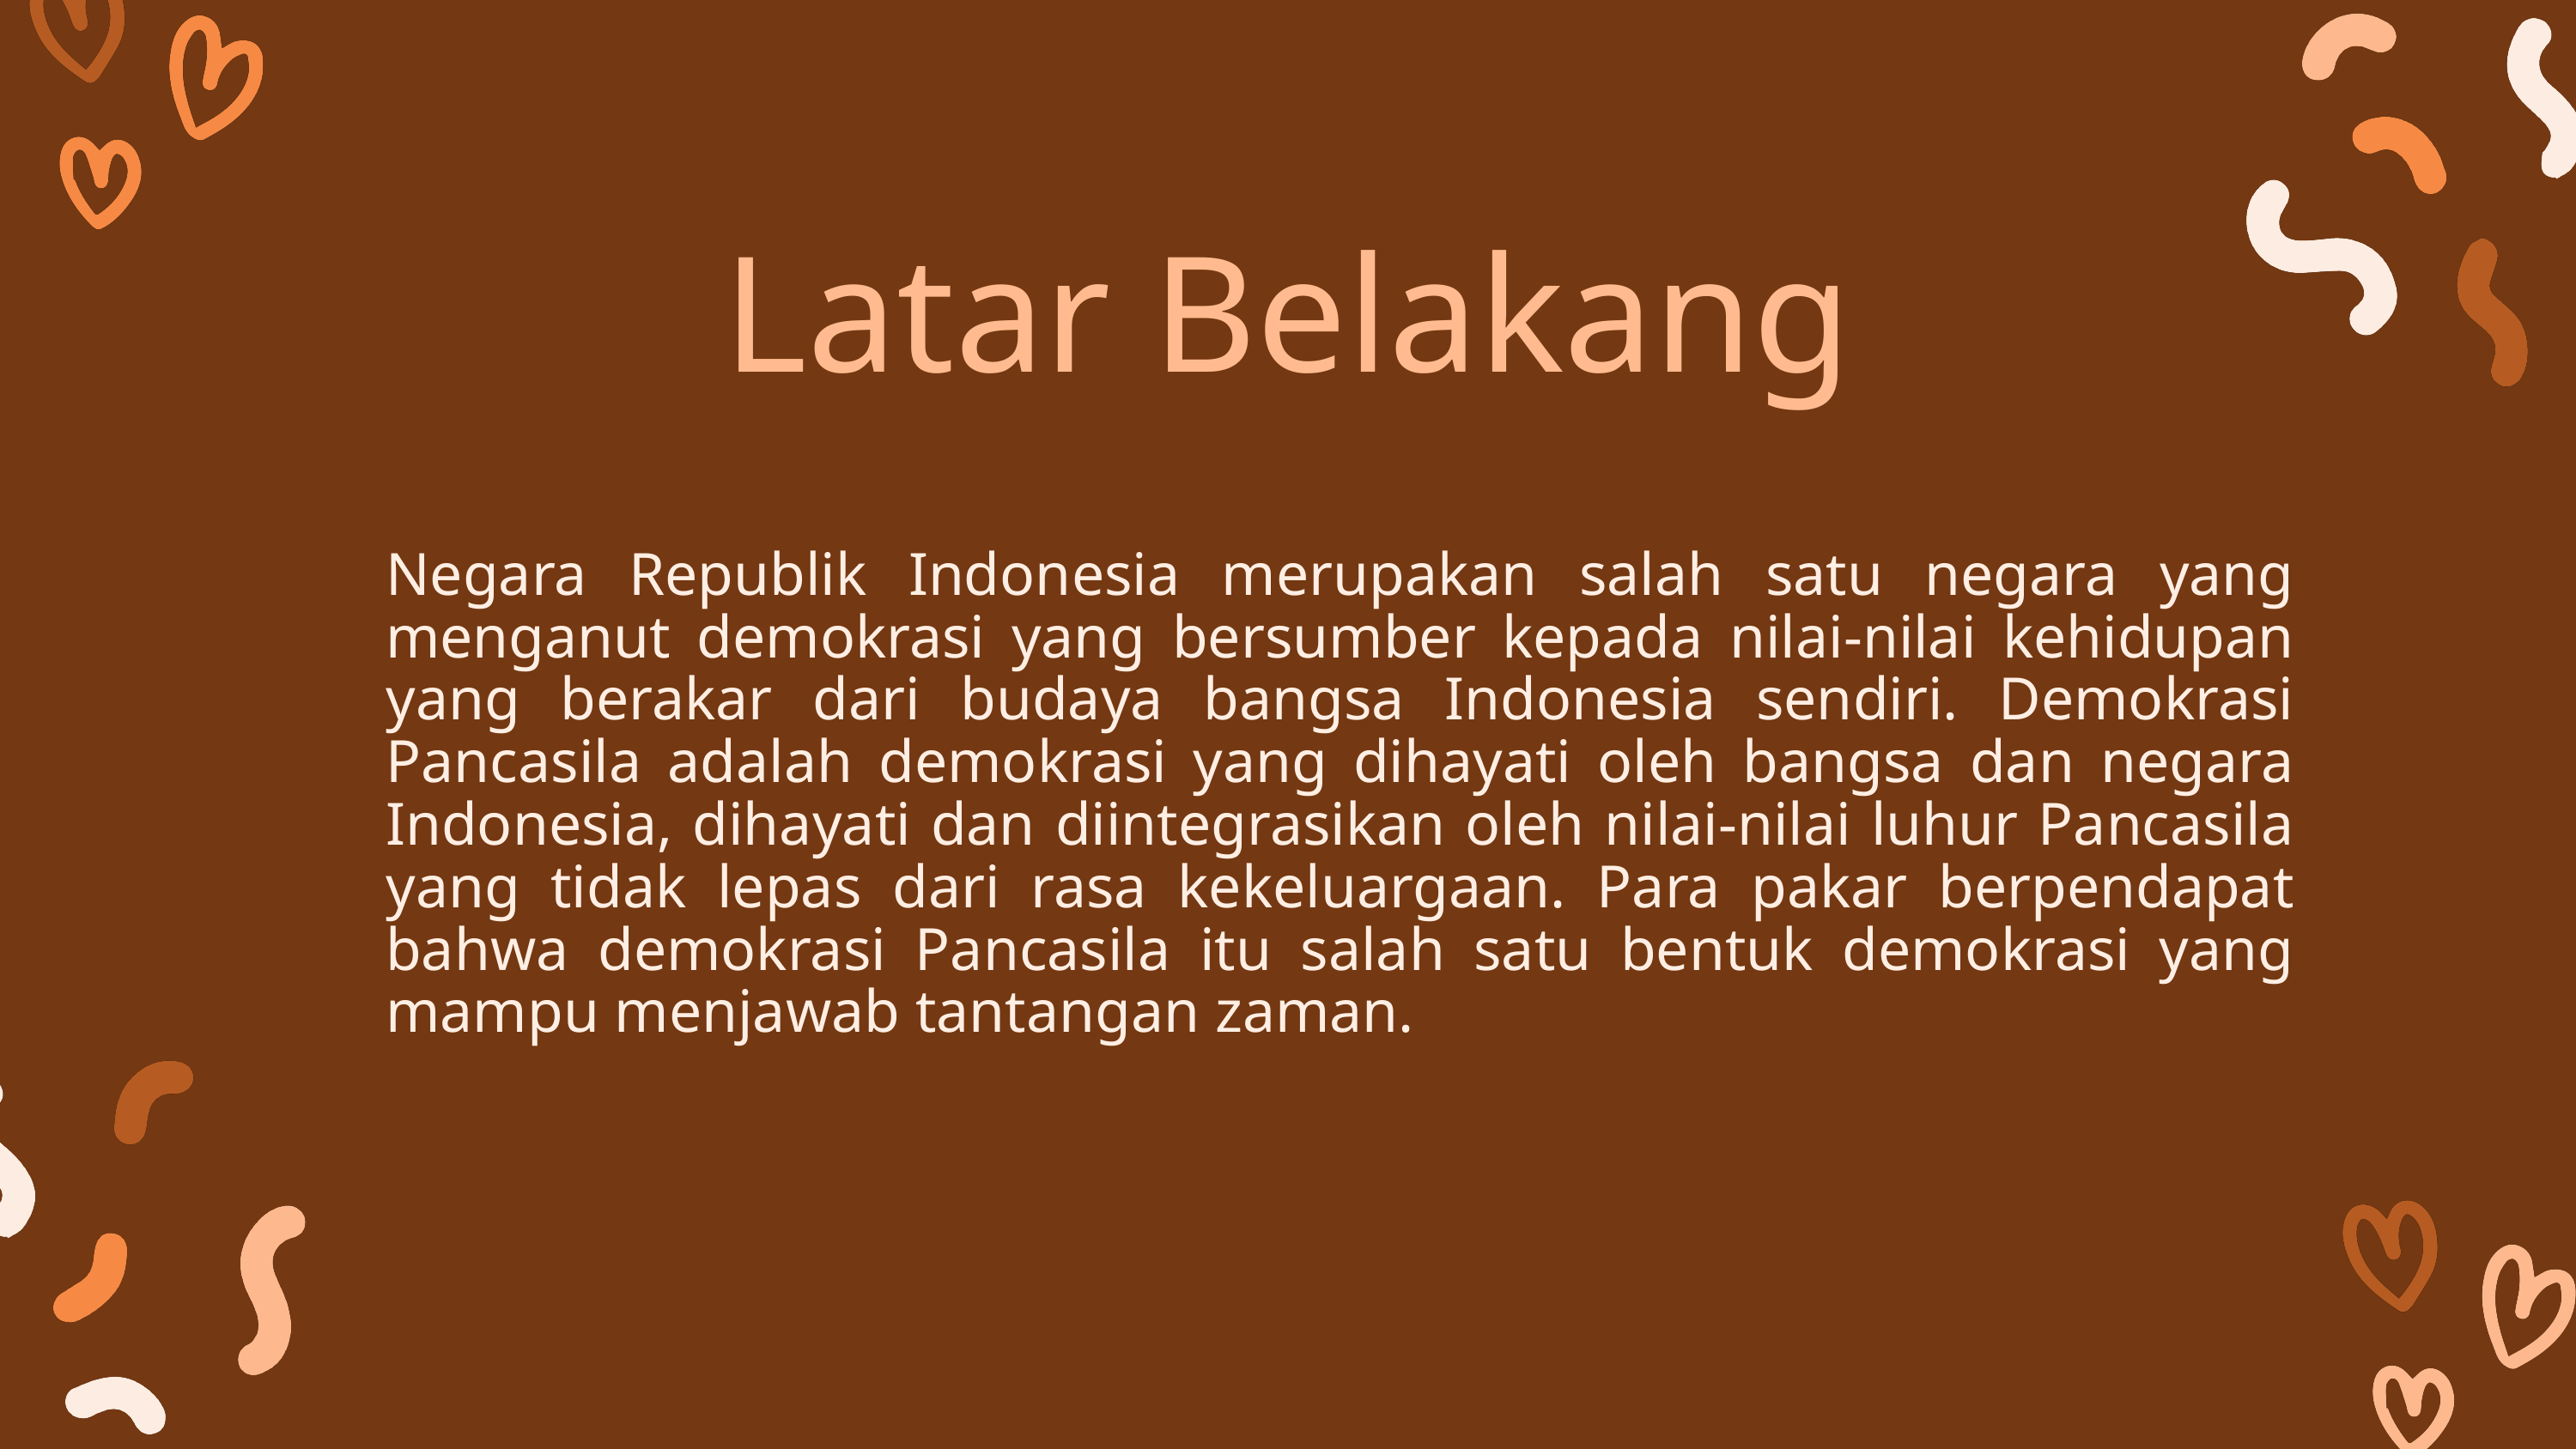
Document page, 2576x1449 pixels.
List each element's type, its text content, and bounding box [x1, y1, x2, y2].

text_box Negara Republik Indonesia merupakan salah satu negara yang menganut demokrasi yang bersumber kepada nilai-nilai kehidupan yang berakar dari budaya bangsa Indonesia sendiri. Demokrasi Pancasila adalah demokrasi yang dihayati oleh bangsa dan negara Indonesia, dihayati dan diintegrasikan oleh nilai-nilai luhur Pancasila yang tidak lepas dari rasa kekeluargaan. Para pakar berpendapat bahwa demokrasi Pancasila itu salah satu bentuk demokrasi yang mampu menjawab tantangan zaman. [386, 544, 2296, 1107]
text_box [2339, 1197, 2576, 1449]
text_box [0, 1058, 306, 1449]
text_box [2243, 0, 2576, 390]
text_box [27, 0, 264, 231]
text_box Latar Belakang [694, 233, 1882, 405]
